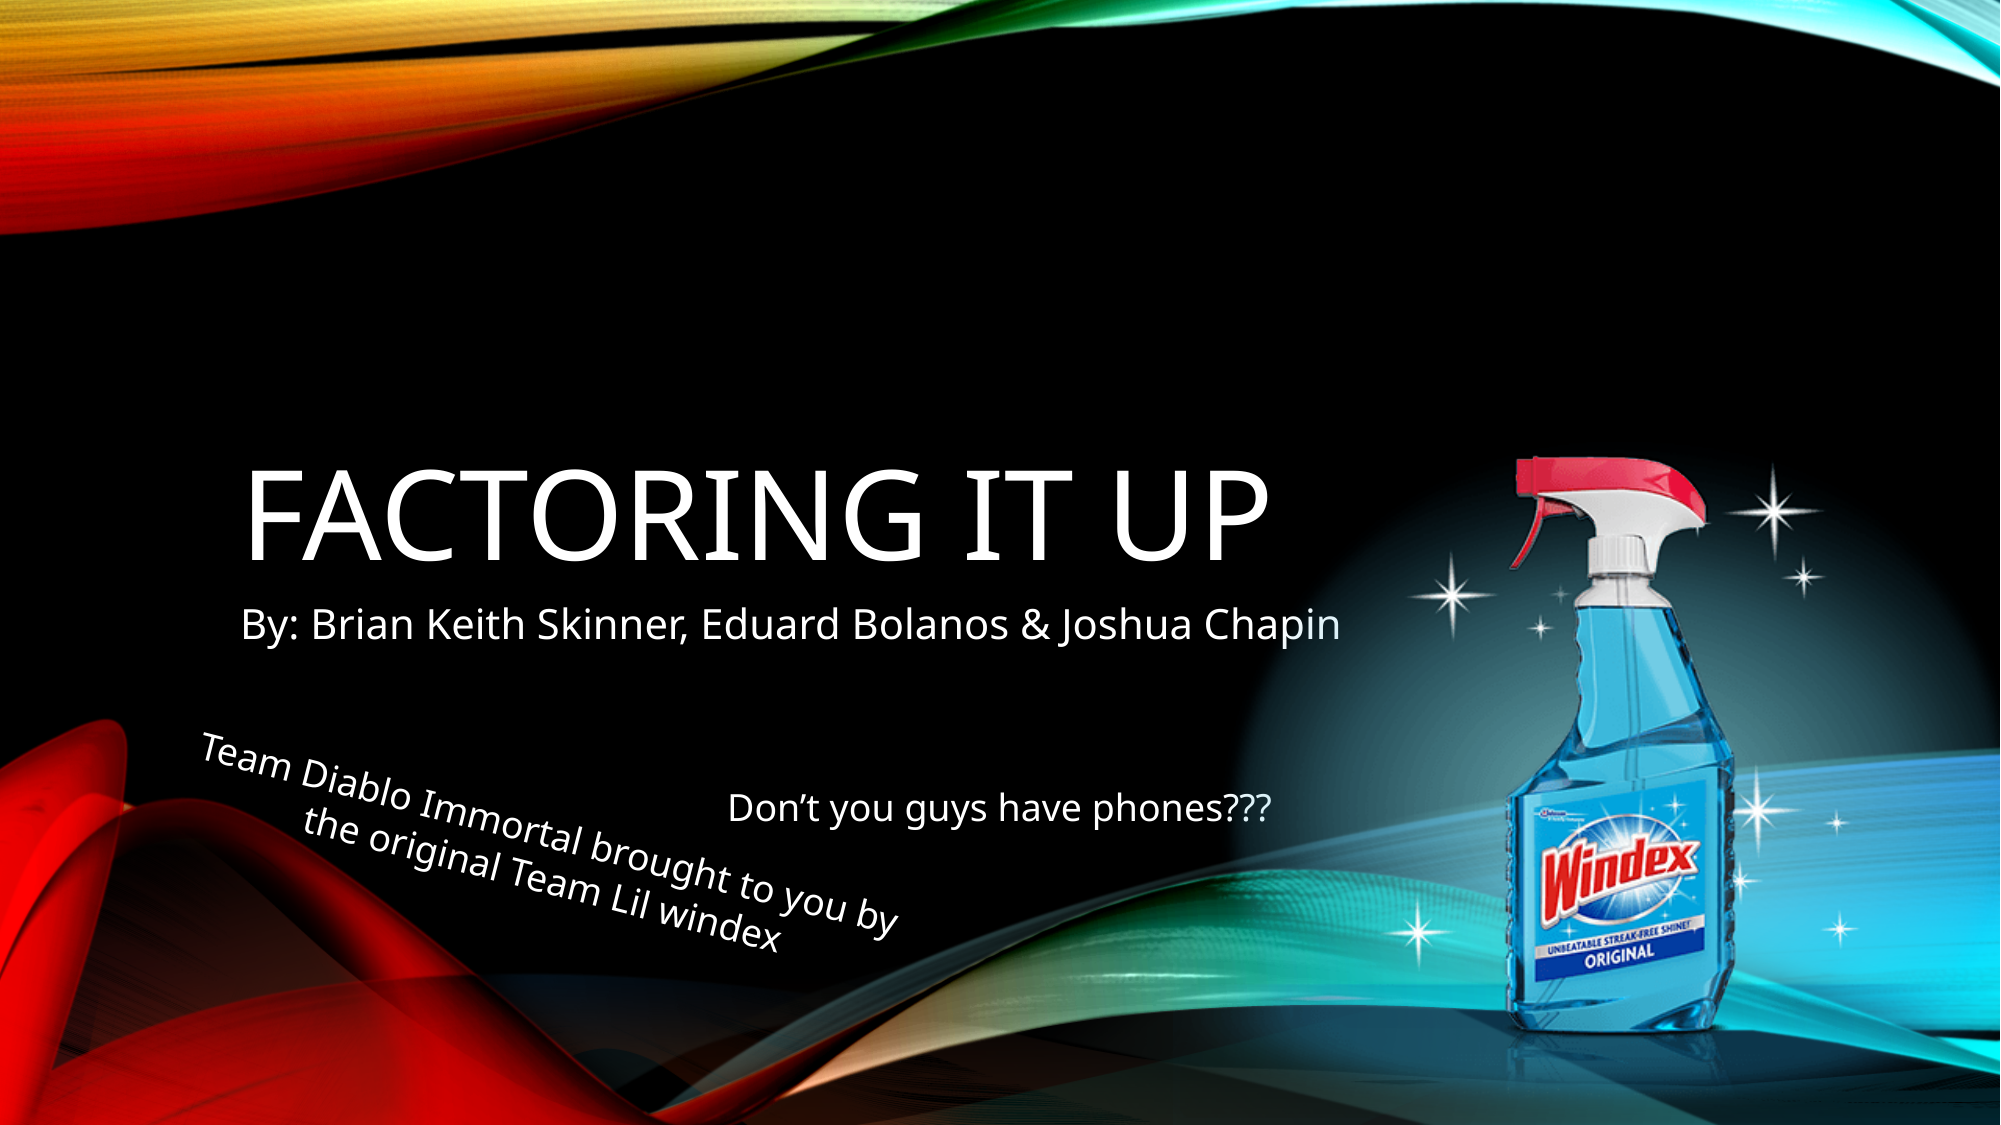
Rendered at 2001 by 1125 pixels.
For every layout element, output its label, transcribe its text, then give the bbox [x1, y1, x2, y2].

text_box Team Diablo Immortal brought to you by the original Team Lil windex [167, 711, 930, 1002]
text_box Don’t you guys have phones??? [712, 776, 1173, 837]
picture [0, 437, 2000, 1125]
title Factoring it up [225, 295, 1775, 595]
subtitle By: Brian Keith Skinner, Eduard Bolanos & Joshua Chapin [225, 595, 1173, 709]
picture [0, 0, 2000, 237]
